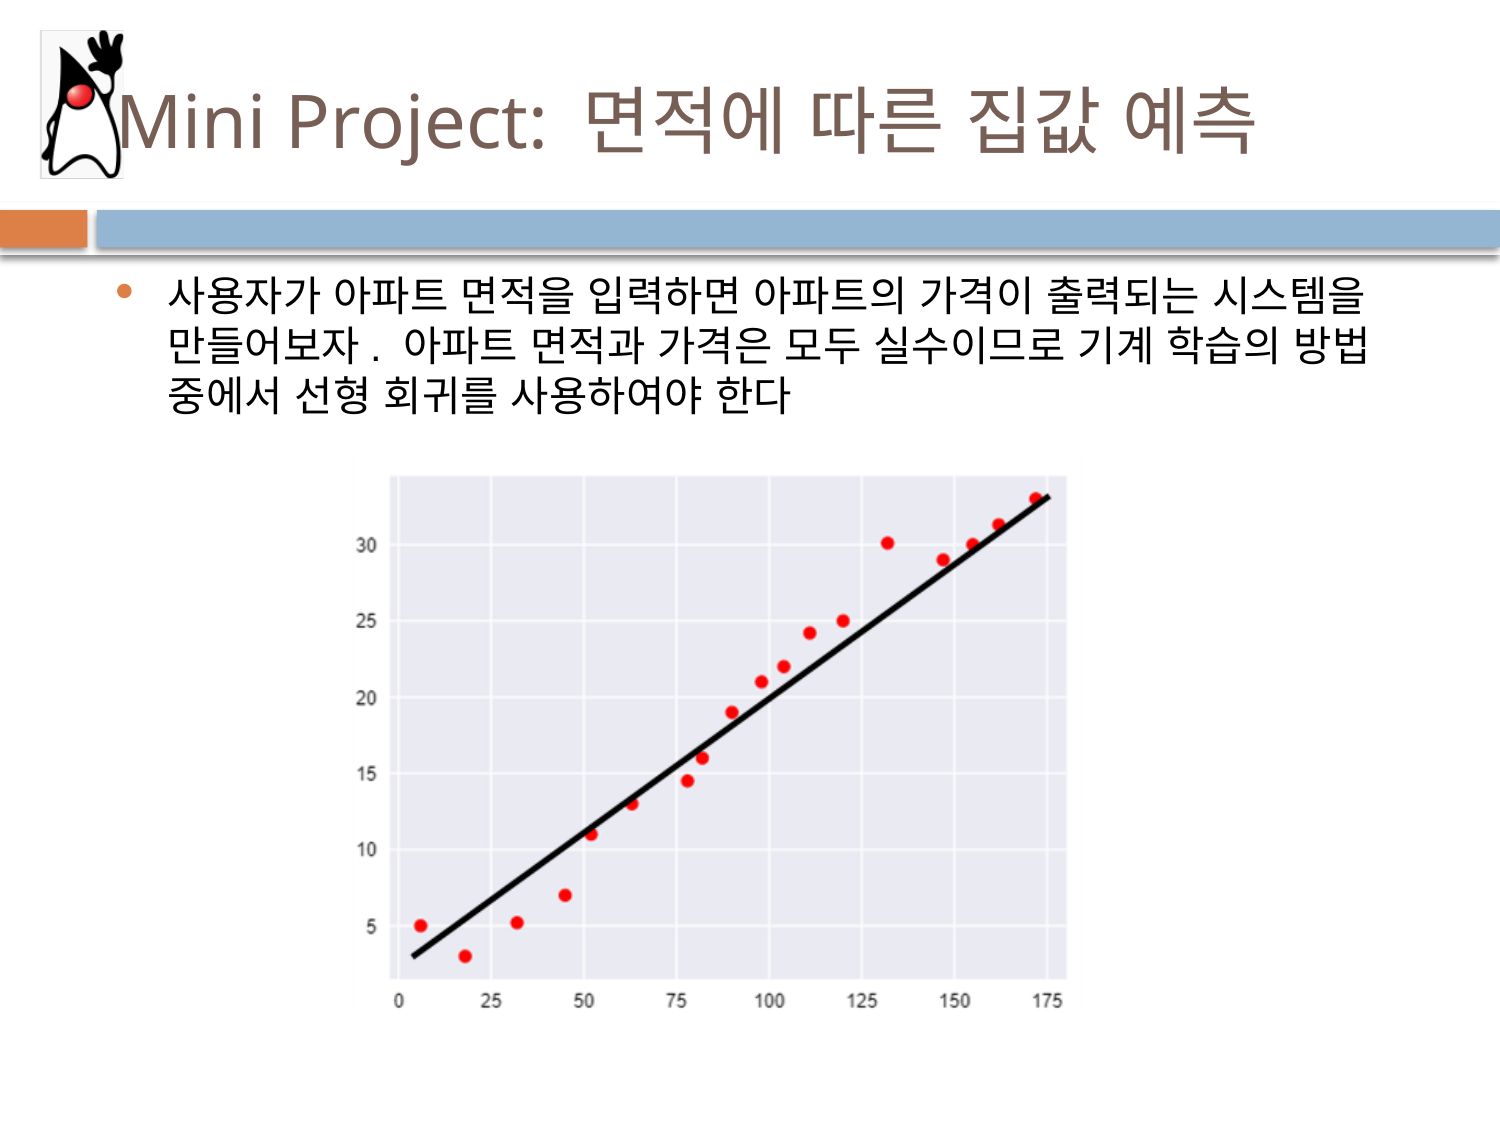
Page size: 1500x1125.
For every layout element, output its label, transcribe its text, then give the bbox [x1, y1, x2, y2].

picture [324, 455, 1113, 1048]
title Mini Project: 면적에 따른 집값 예측 [100, 37, 1438, 200]
list 사용자가 아파트 면적을 입력하면 아파트의 가격이 출력되는 시스템을 만들어보자. 아파트 면적과 가격은 모두 실수이므로 기계 학습의 방법 중에서 선형 회귀를 사용하여야 한다 [100, 262, 1438, 1000]
picture [39, 30, 124, 179]
